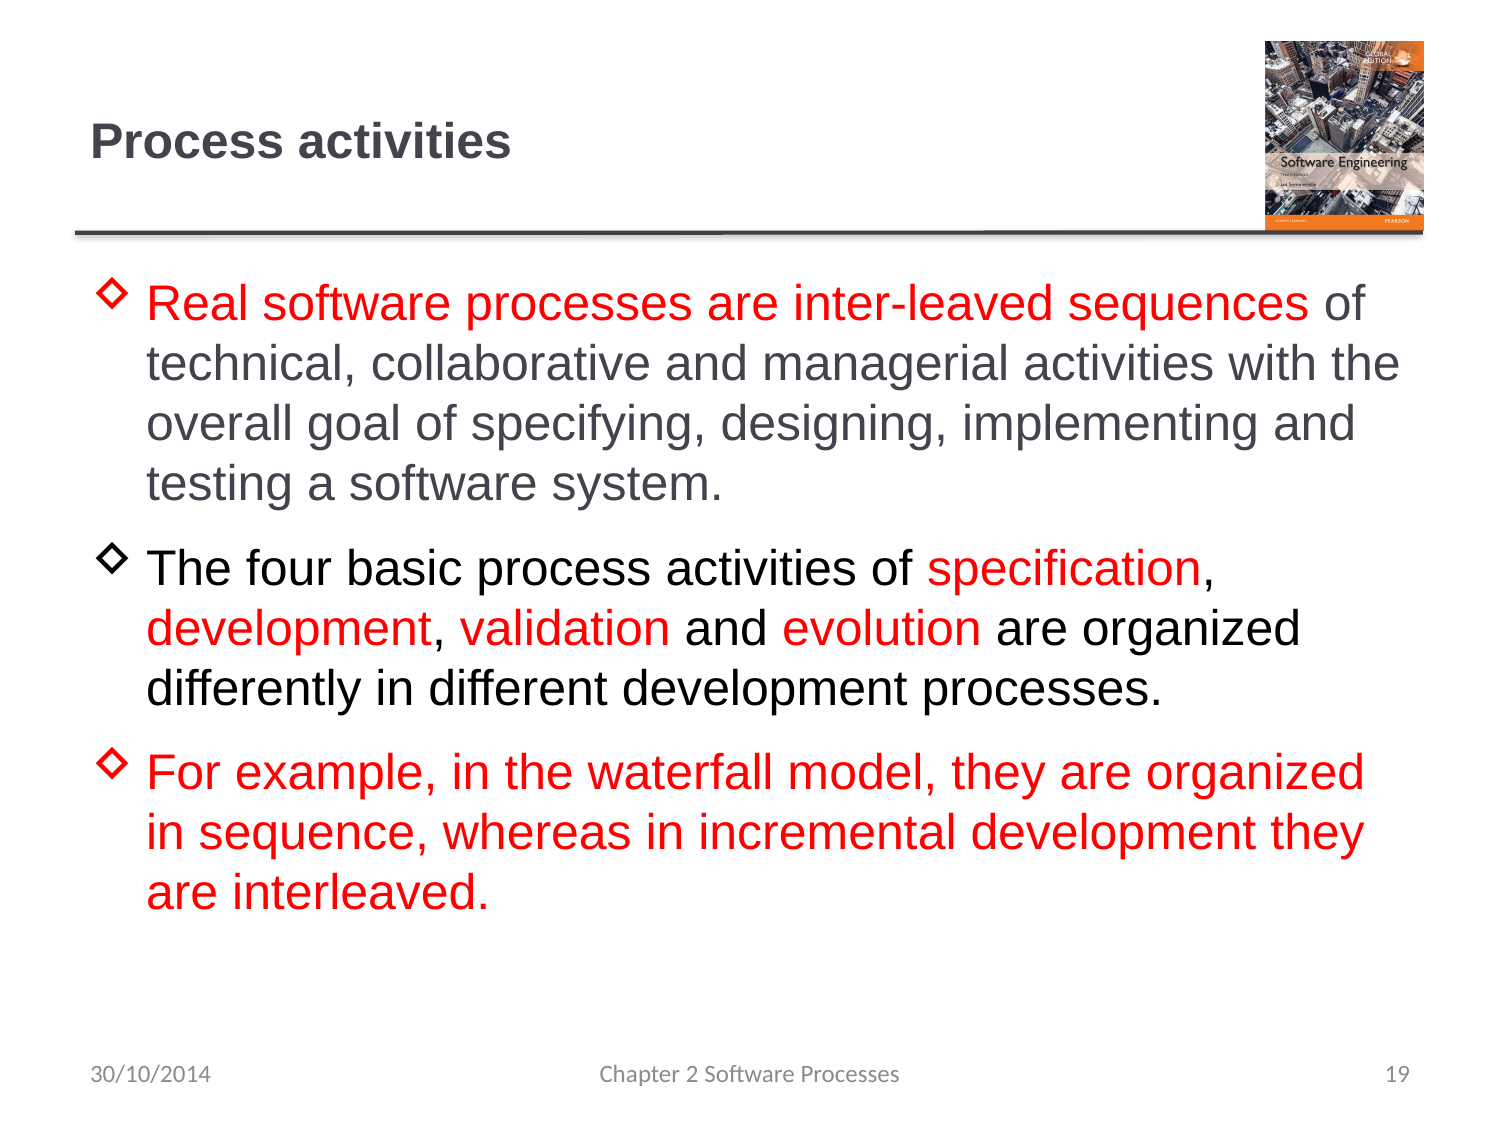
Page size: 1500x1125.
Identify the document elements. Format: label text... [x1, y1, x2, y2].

footer Chapter 2 Software Processes [512, 1042, 988, 1103]
list Real software processes are inter-leaved sequences of technical, collaborative and managerial activities with the overall goal of specifying, designing, implementing and testing a software system. The four basic process activities of specification, development, validation and evolution are organized differently in different development processes. For example, in the waterfall model, they are organized in sequence, whereas in incremental development they are interleaved. [75, 262, 1425, 1005]
slide_number 19 [1074, 1042, 1425, 1103]
picture [1265, 41, 1424, 231]
title Process activities [74, 44, 1272, 233]
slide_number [75, 1042, 425, 1103]
